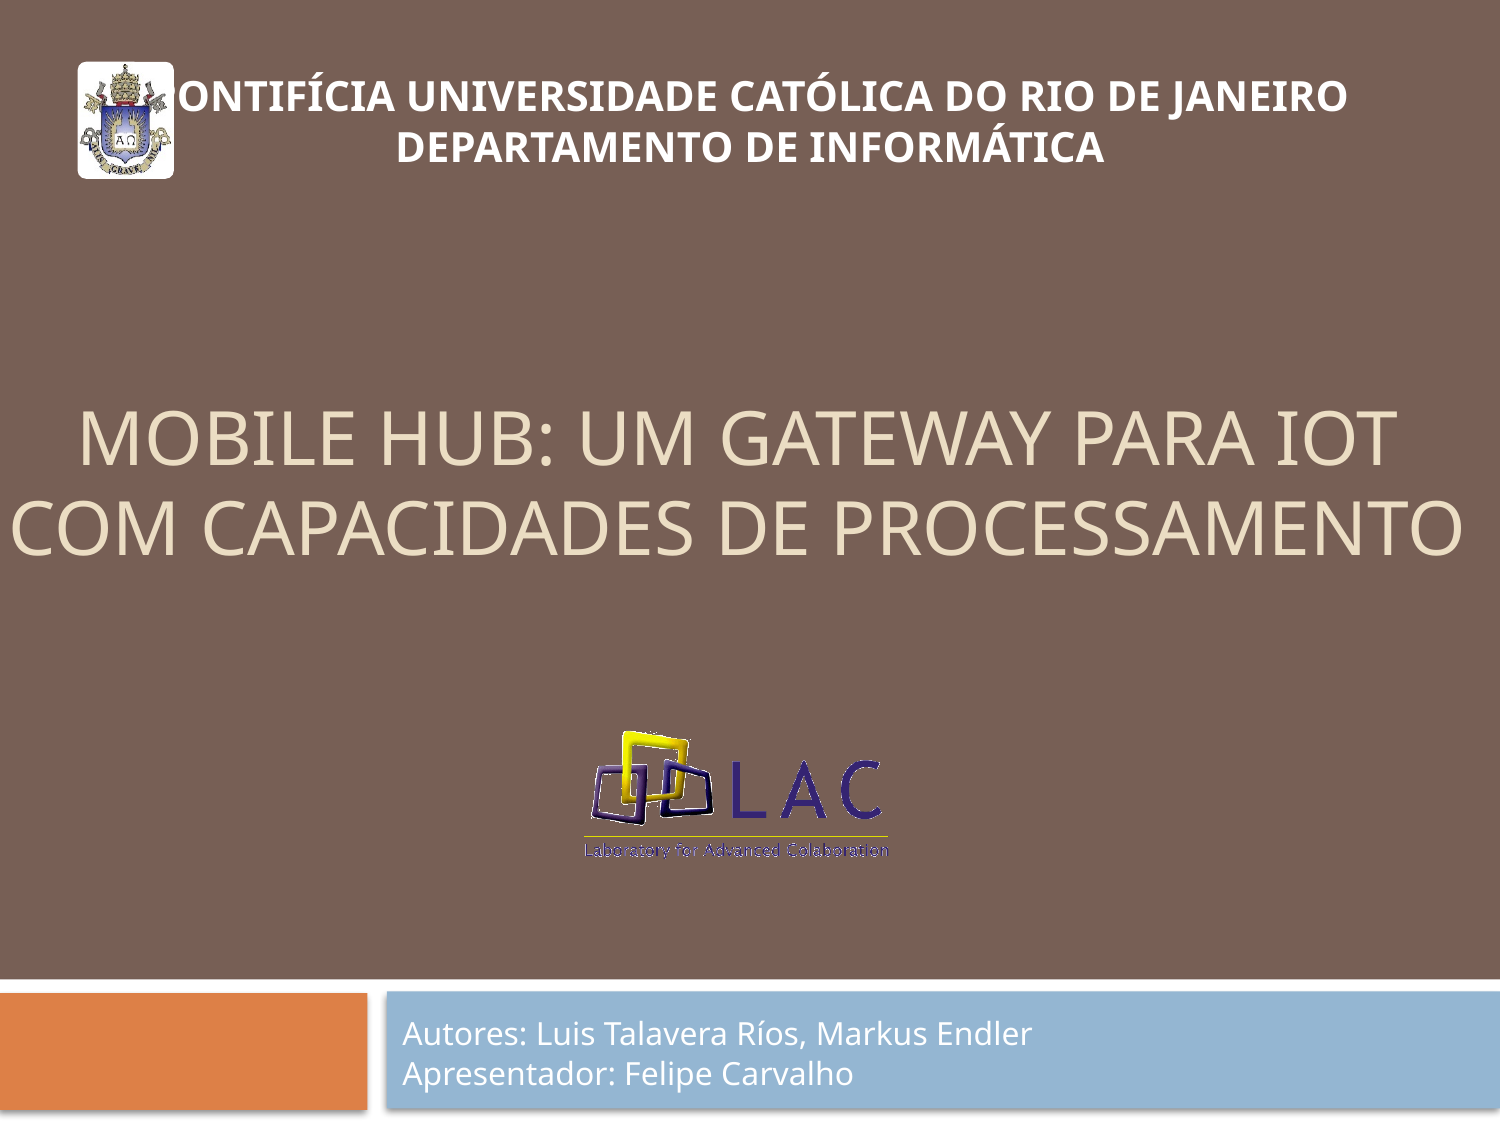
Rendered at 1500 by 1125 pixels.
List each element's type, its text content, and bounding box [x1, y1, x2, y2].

subtitle Autores: Luis Talavera Ríos, Markus Endler Apresentador: Felipe Carvalho [387, 992, 1488, 1105]
title Mobile Hub: Um gateway para IOT com capacidades de processamento [0, 368, 1488, 648]
picture [563, 719, 911, 878]
text_box PONTIFÍCIA UNIVERSIDADE CATÓLICA DO RIO DE JANEIRO DEPARTAMENTO DE INFORMÁTICA [0, 0, 1500, 241]
picture [77, 61, 175, 180]
